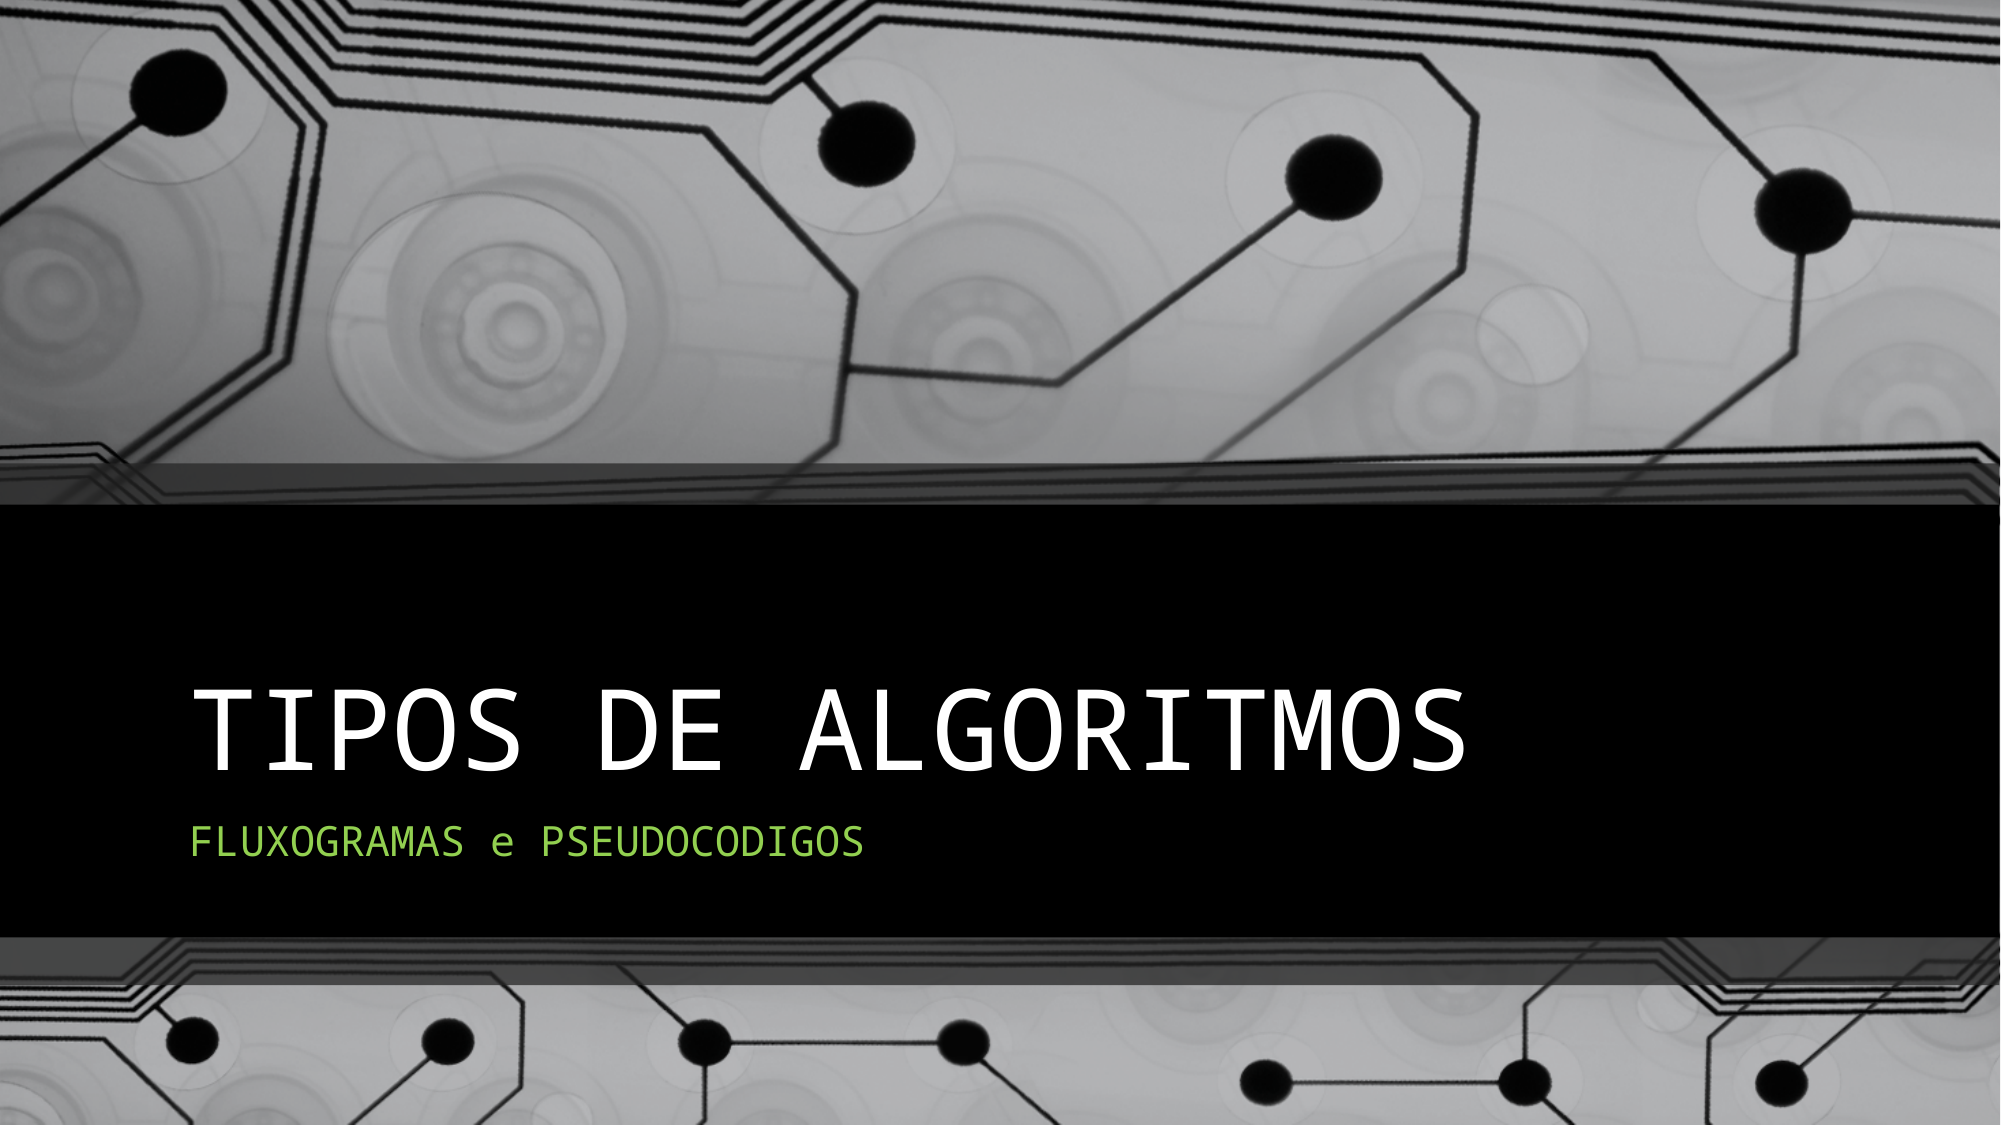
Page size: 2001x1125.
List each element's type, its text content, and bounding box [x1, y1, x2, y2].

subtitle FLUXOGRAMAS e PSEUDOCODIGOS [174, 812, 1825, 925]
title TIPOS DE ALGORITMOS [174, 519, 1825, 800]
picture [0, 0, 2001, 1125]
